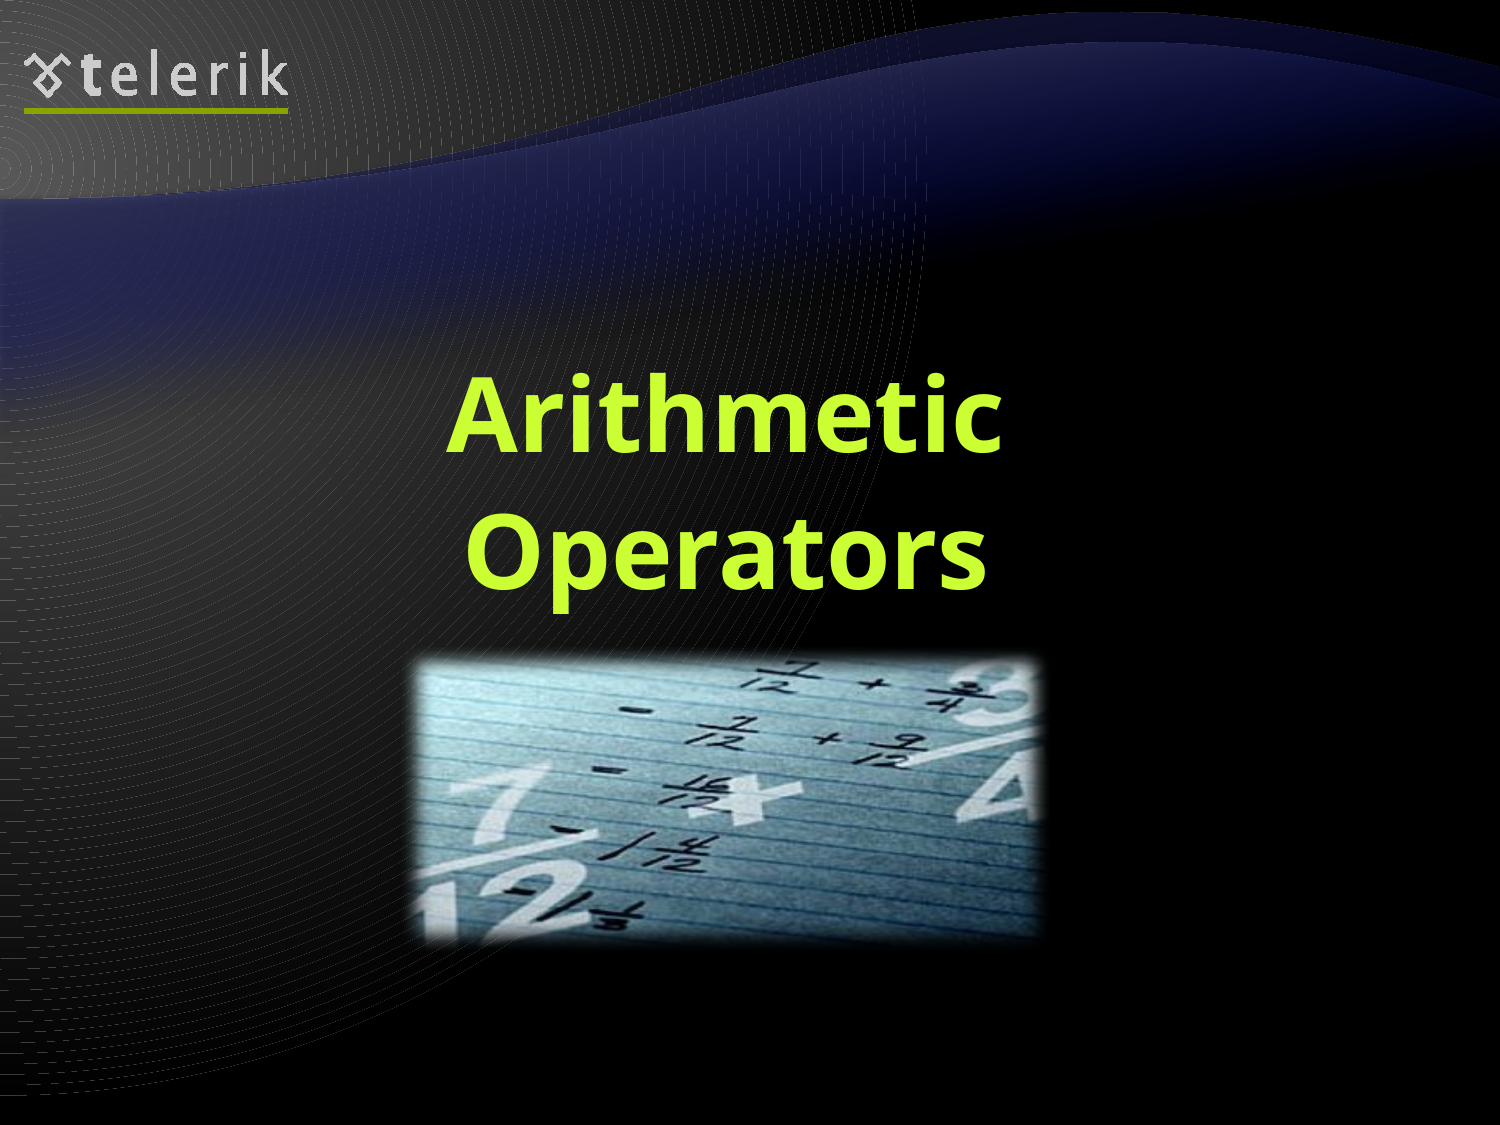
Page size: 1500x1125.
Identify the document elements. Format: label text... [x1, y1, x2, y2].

title Arithmetic Operators [194, 412, 1258, 534]
picture [399, 645, 1051, 953]
picture [24, 49, 288, 114]
